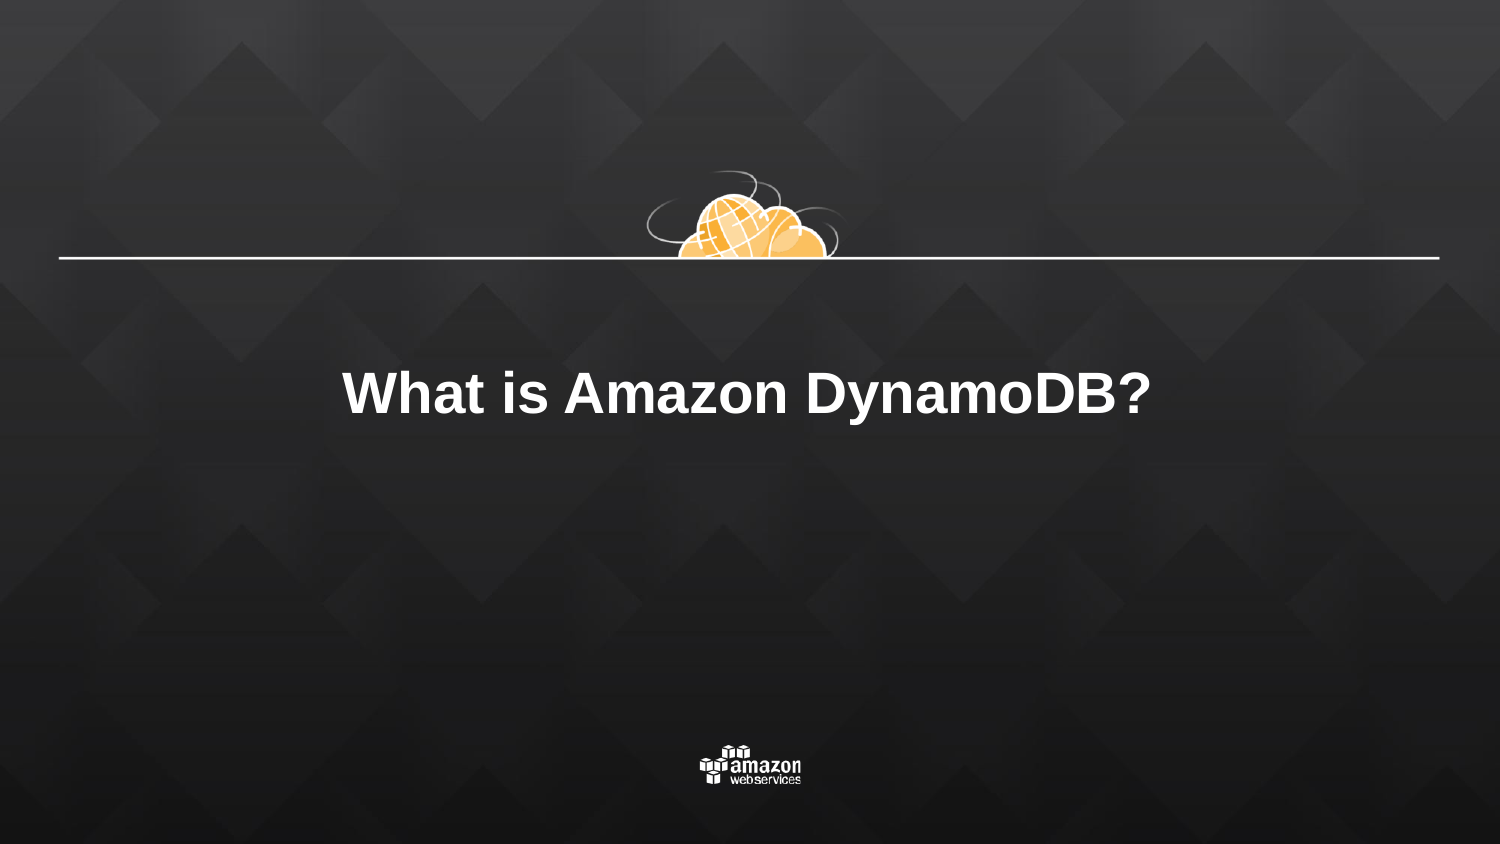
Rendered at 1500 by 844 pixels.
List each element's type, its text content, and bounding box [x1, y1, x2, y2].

title What is Amazon DynamoDB? [340, 353, 1159, 497]
picture [0, 0, 1500, 844]
